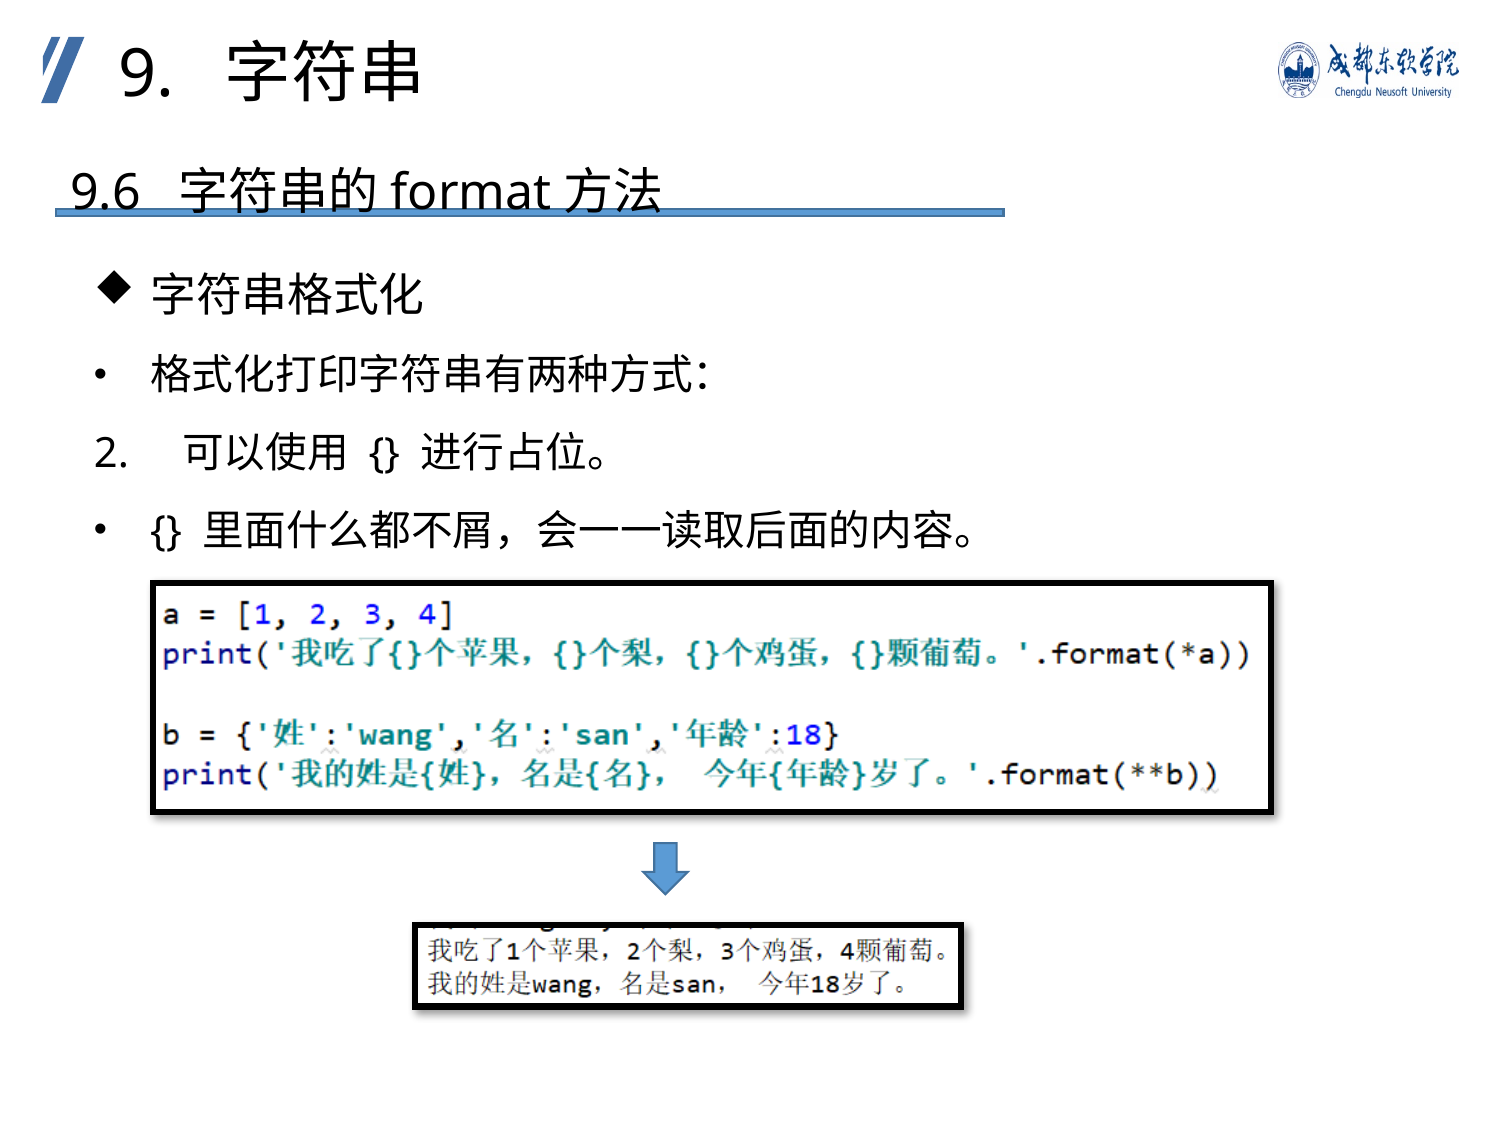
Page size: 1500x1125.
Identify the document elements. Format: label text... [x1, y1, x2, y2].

text_box [873, 208, 1005, 217]
picture [417, 928, 958, 1004]
text_box 字符串格式化 格式化打印字符串有两种方式： 2. 可以使用 {} 进行占位。 {} 里面什么都不屑，会一一读取后面的内容。 [79, 230, 1432, 561]
text_box [640, 842, 691, 896]
text_box 9.6 字符串的format方法 [55, 122, 873, 227]
text_box 9. 字符串 [103, 30, 1228, 119]
picture [156, 586, 1268, 810]
picture [1278, 42, 1459, 98]
